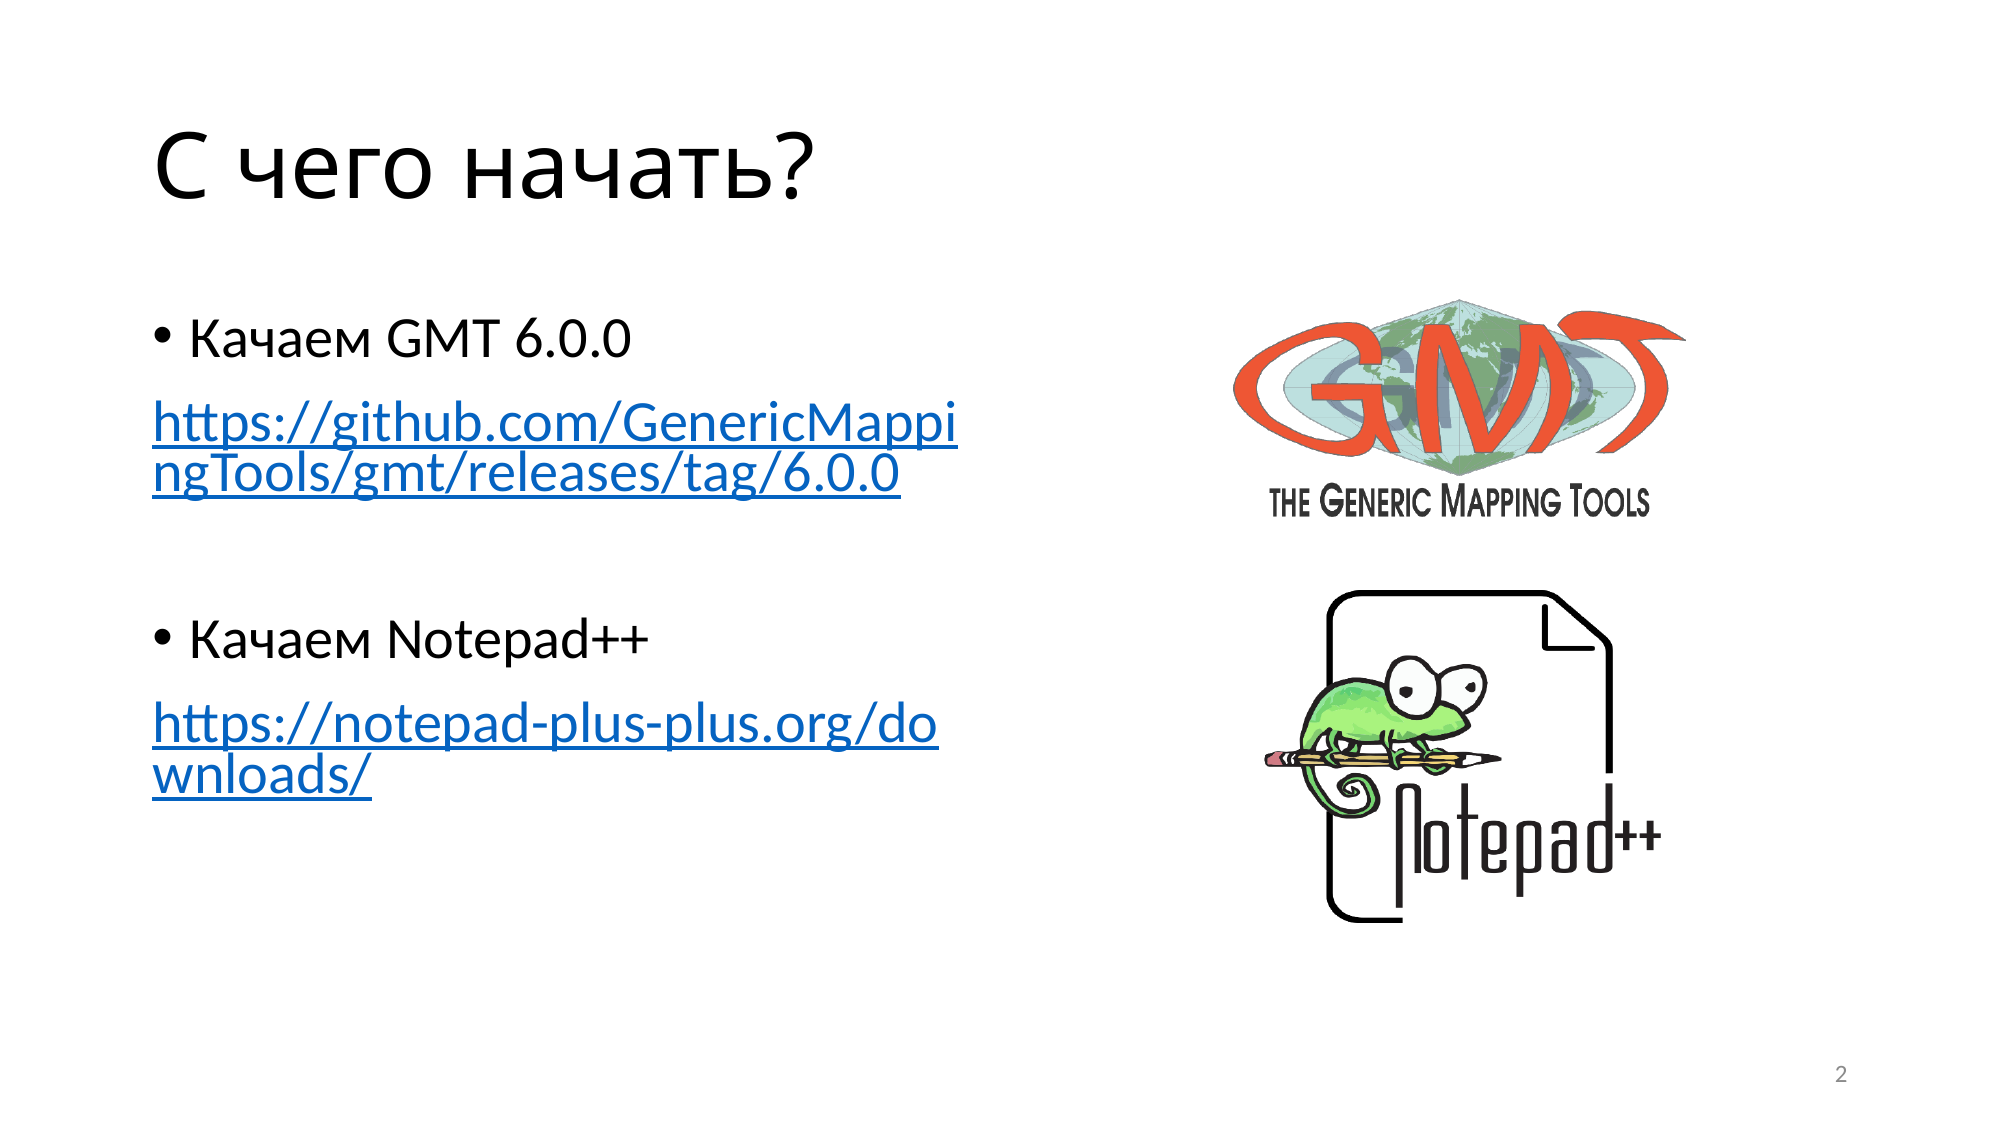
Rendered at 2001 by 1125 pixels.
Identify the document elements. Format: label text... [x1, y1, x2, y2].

slide_number 2 [1412, 1042, 1863, 1103]
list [1233, 299, 1686, 544]
title С чего начать? [137, 59, 1863, 278]
picture [1233, 590, 1686, 923]
list Качаем GMT 6.0.0 https://github.com/GenericMappingTools/gmt/releases/tag/6.0.0 Качаем Notepad++ https://notepad-plus-plus.org/downloads/ [137, 299, 988, 1014]
